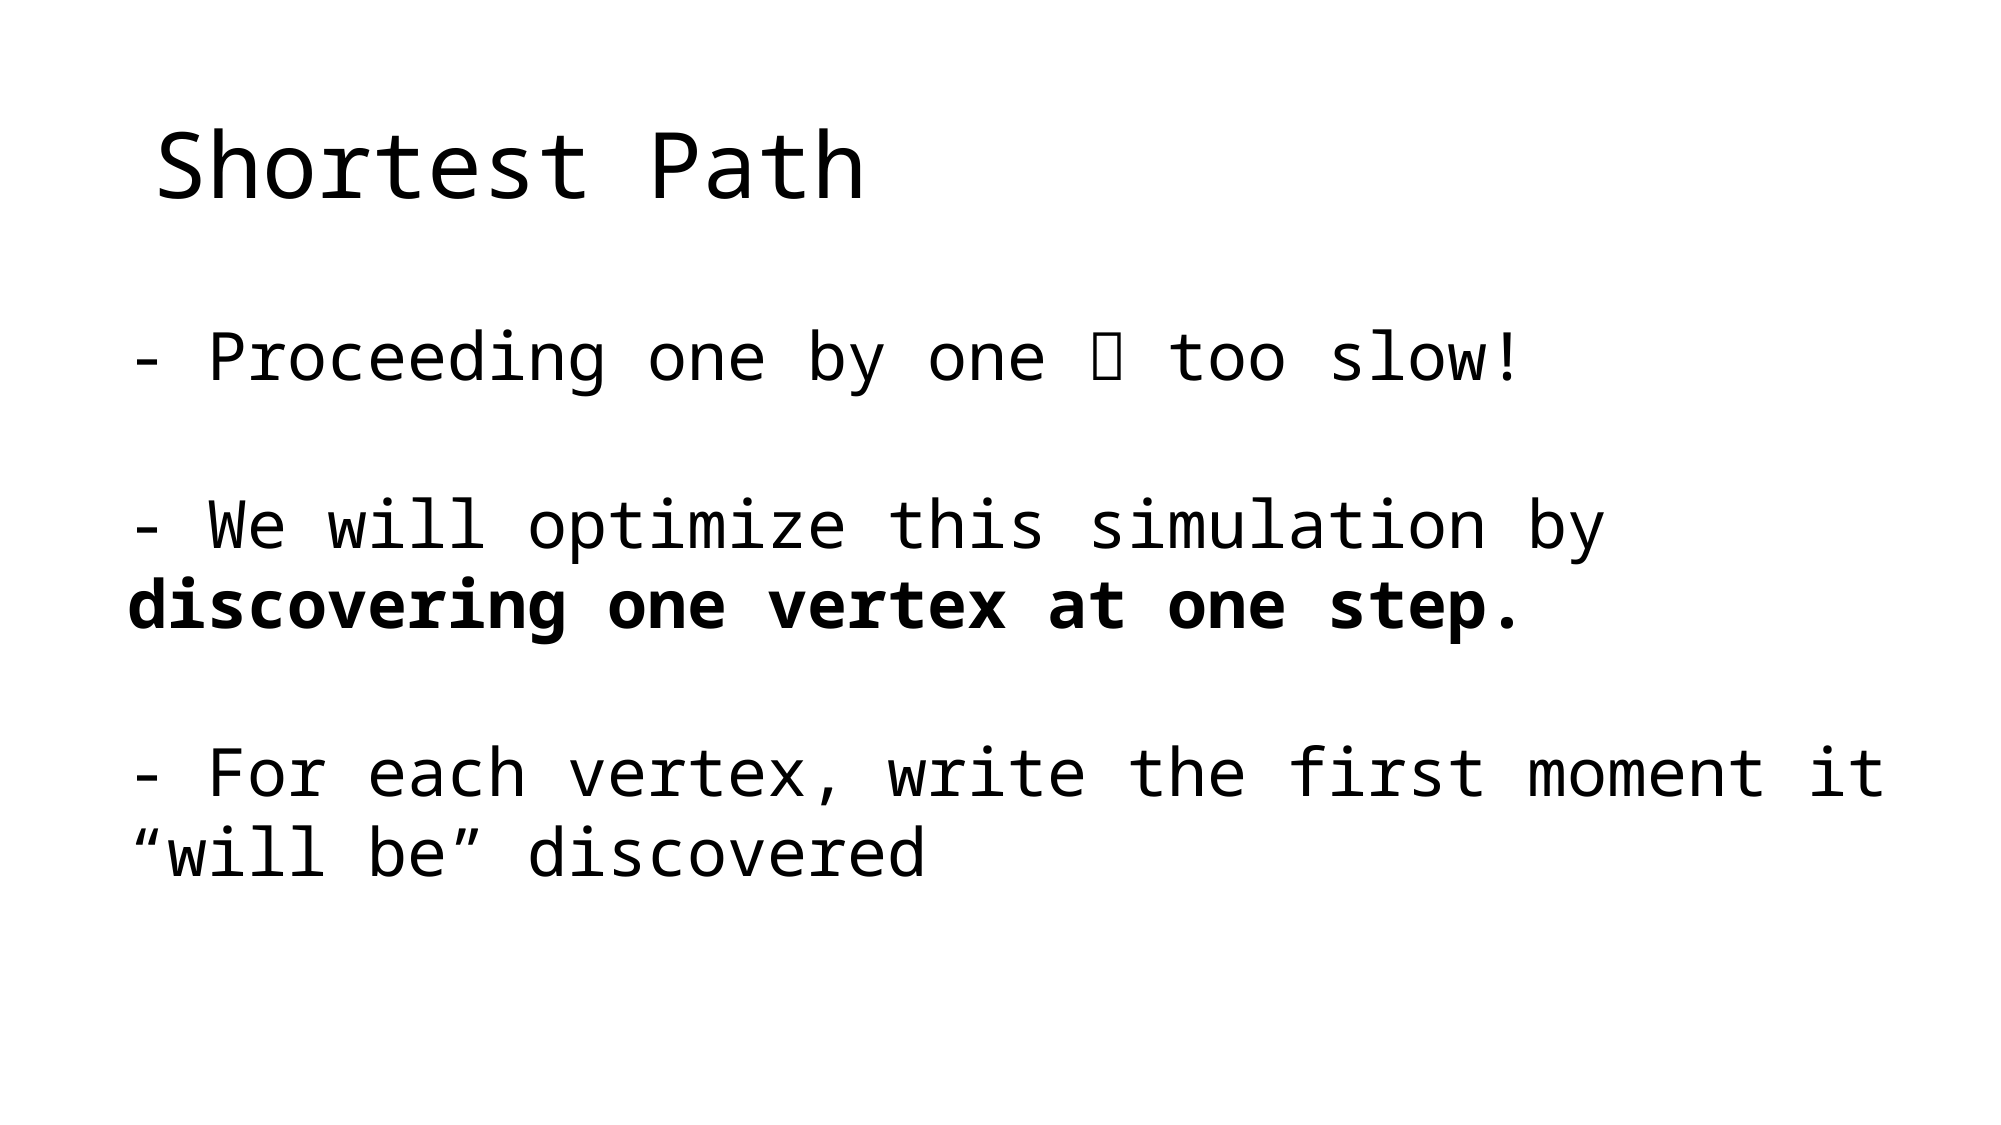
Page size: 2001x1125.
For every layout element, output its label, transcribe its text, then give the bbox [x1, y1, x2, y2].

text_box - For each vertex, write the first moment it “will be” discovered [112, 722, 1927, 897]
text_box - Proceeding one by one  too slow! [112, 306, 1927, 402]
title Shortest Path [137, 59, 1863, 278]
text_box - We will optimize this simulation by discovering one vertex at one step. [112, 474, 1927, 649]
